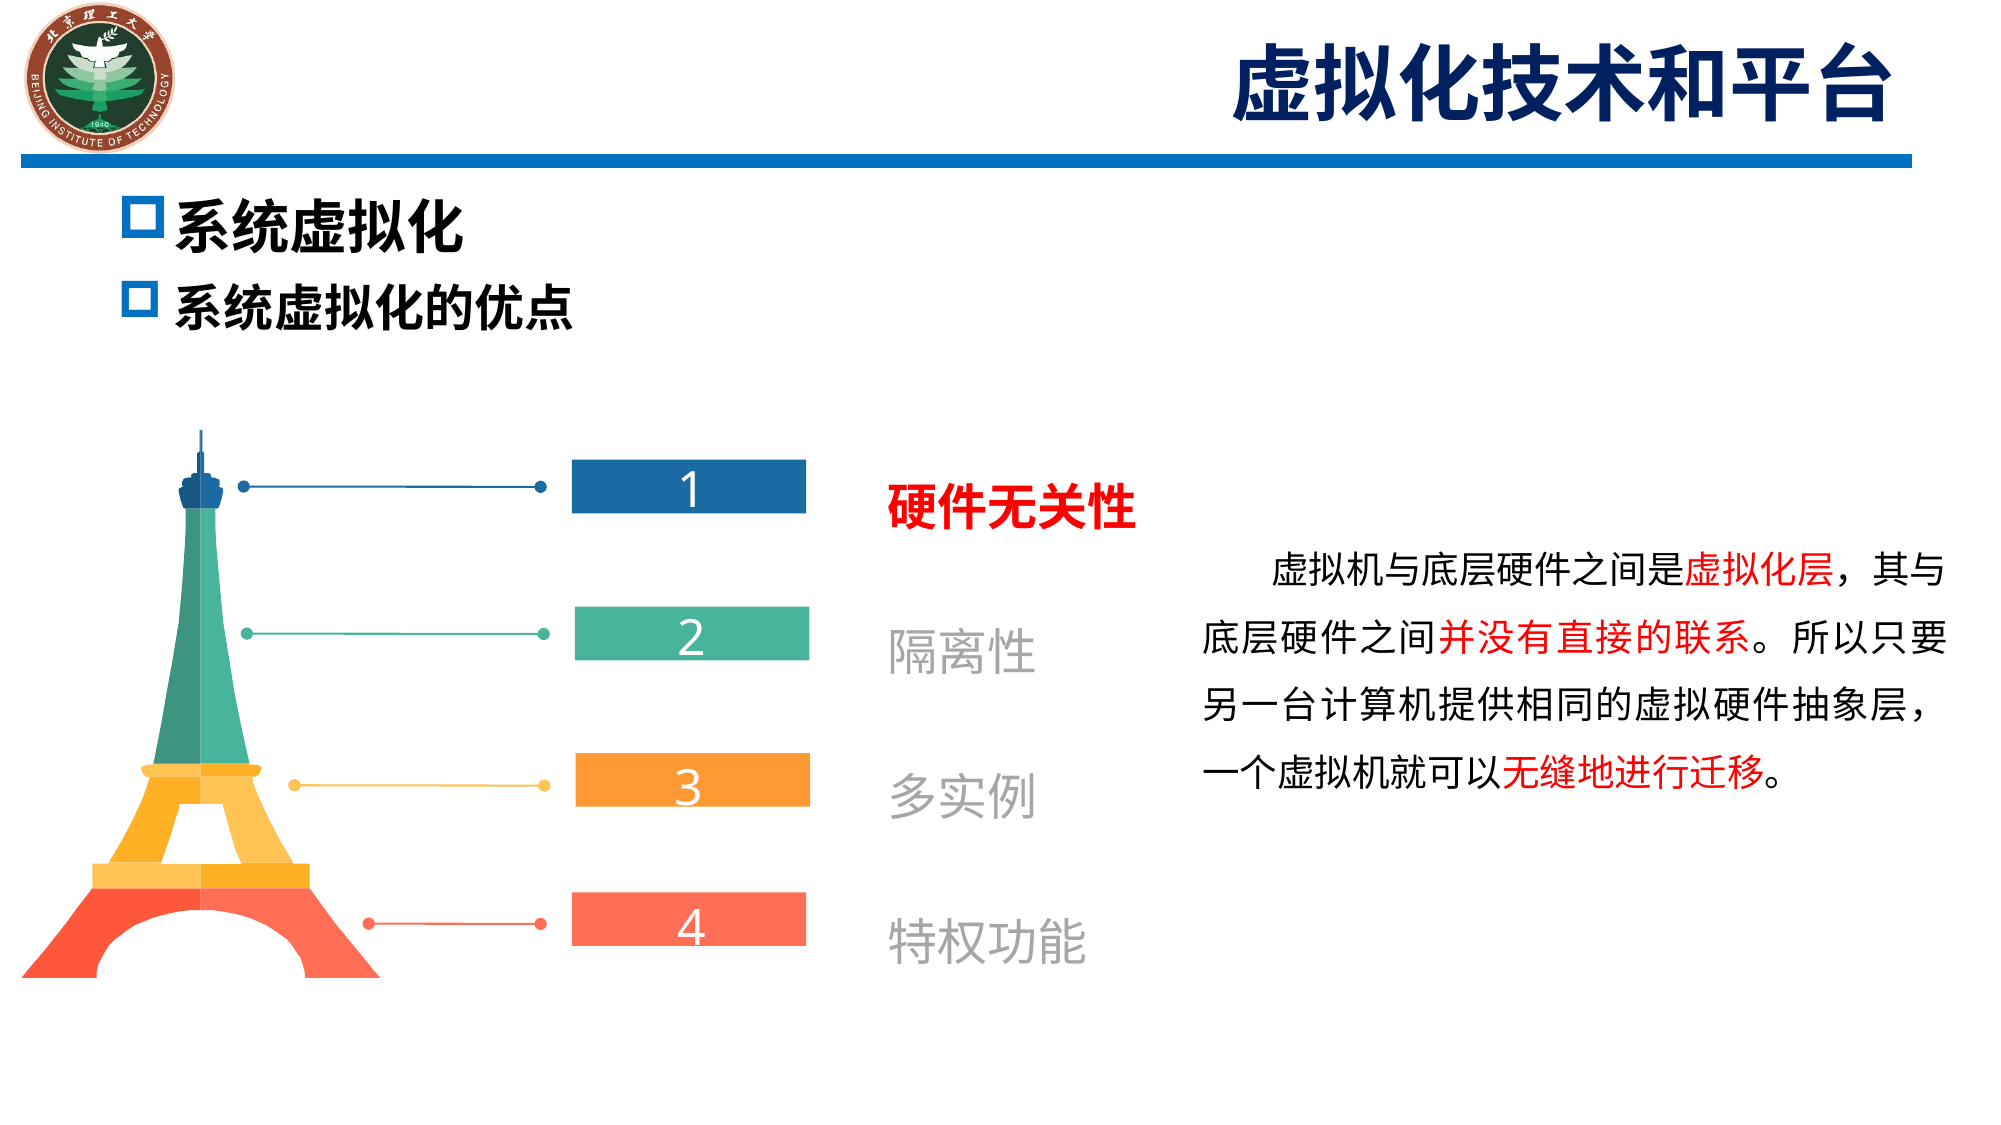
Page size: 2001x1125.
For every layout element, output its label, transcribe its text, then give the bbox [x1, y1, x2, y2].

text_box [294, 748, 811, 813]
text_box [368, 888, 807, 954]
text_box 虚拟机与底层硬件之间是虚拟化层，其与底层硬件之间并没有直接的联系。所以只要另一台计算机提供相同的虚拟硬件抽象层，一个虚拟机就可以无缝地进行迁移。 [1187, 516, 1963, 802]
text_box 系统虚拟化 [102, 182, 480, 268]
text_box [381, 450, 807, 516]
text_box 硬件无关性 隔离性 多实例 特权功能 [867, 390, 1176, 922]
text_box [21, 154, 1912, 168]
text_box 虚拟化技术和平台 [962, 51, 1912, 139]
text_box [381, 598, 810, 664]
picture [21, 0, 178, 156]
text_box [21, 430, 381, 978]
text_box 系统虚拟化的优点 [102, 268, 589, 344]
